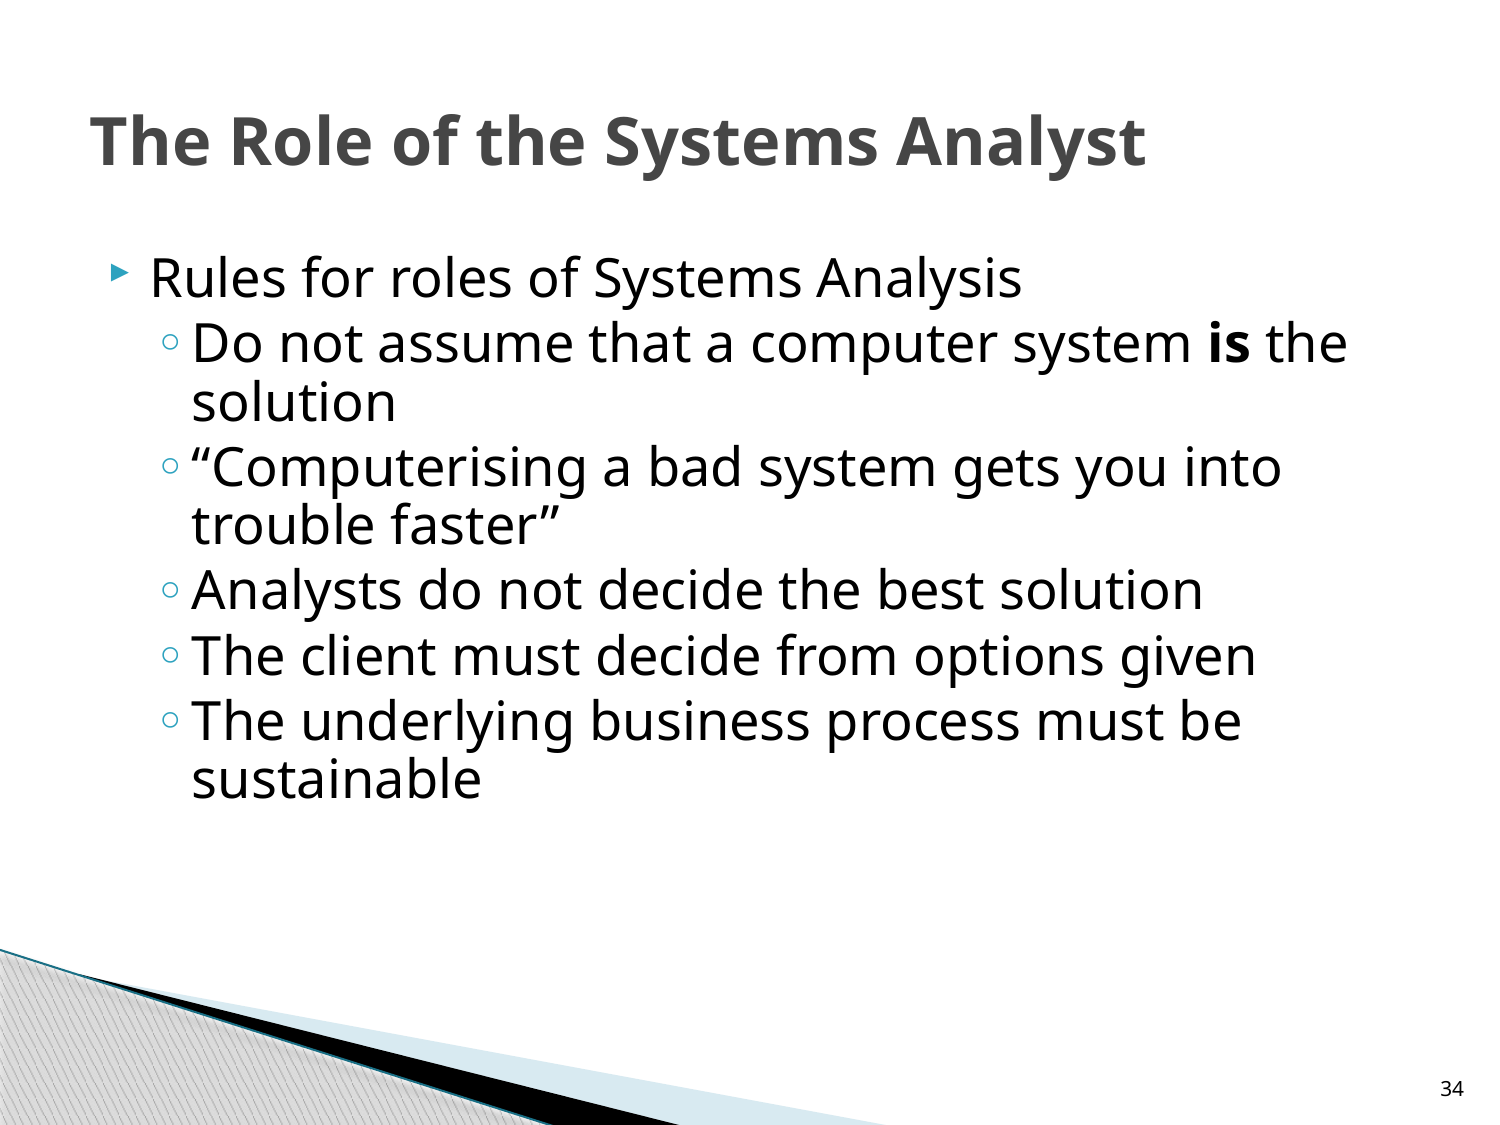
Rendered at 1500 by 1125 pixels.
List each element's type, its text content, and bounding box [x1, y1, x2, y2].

list Rules for roles of Systems Analysis Do not assume that a computer system is the solution “Computerising a bad system gets you into trouble faster” Analysts do not decide the best solution The client must decide from options given The underlying business process must be sustainable [74, 242, 1426, 986]
slide_number 34 [1418, 1051, 1479, 1112]
title The Role of the Systems Analyst [75, 45, 1425, 233]
